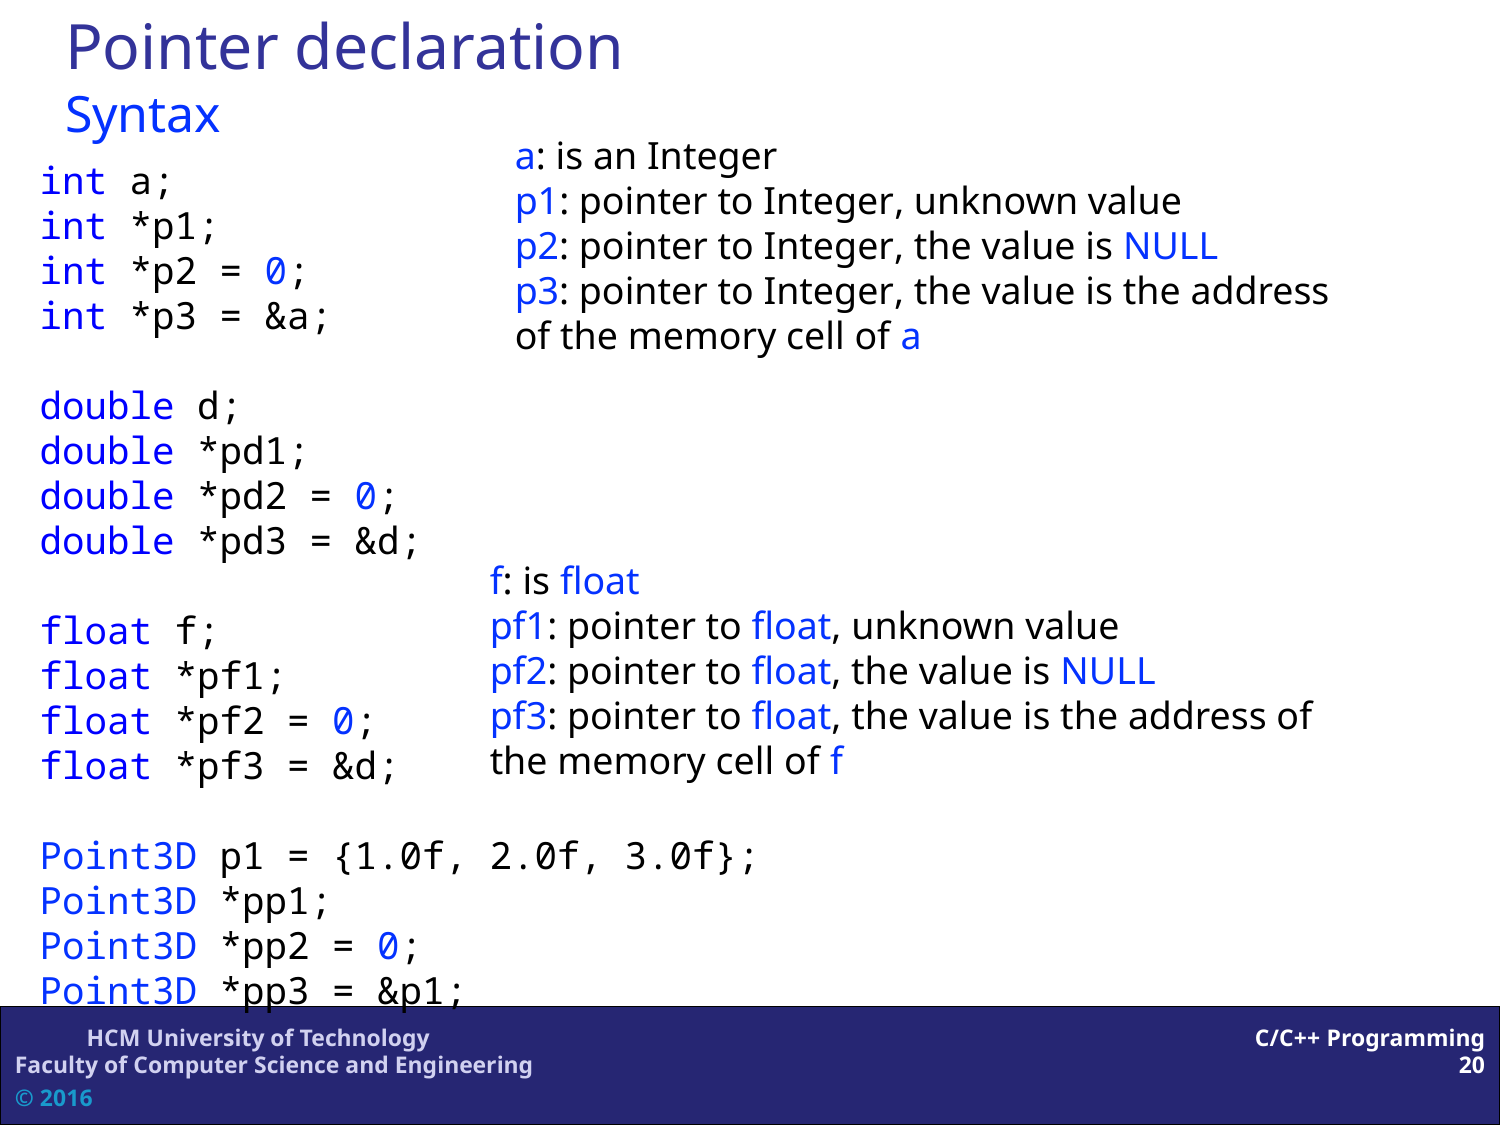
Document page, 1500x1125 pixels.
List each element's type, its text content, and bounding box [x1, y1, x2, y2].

title Pointer declaration Syntax [50, 12, 1463, 150]
text_box int a; int *p1; int *p2 = 0; int *p3 = &a; double d; double *pd1; double *pd2 = 0; double *pd3 = &d; float f; float *pf1; float *pf2 = 0; float *pf3 = &d; Point3D p1 = {1.0f, 2.0f, 3.0f}; Point3D *pp1; Point3D *pp2 = 0; Point3D *pp3 = &p1; [24, 149, 775, 1020]
text_box a: is an Integer p1: pointer to Integer, unknown value p2: pointer to Integer, the value is NULL p3: pointer to Integer, the value is the address of the memory cell of a [500, 124, 1375, 365]
text_box f: is float pf1: pointer to float, unknown value pf2: pointer to float, the value is NULL pf3: pointer to float, the value is the address of the memory cell of f [474, 549, 1350, 790]
